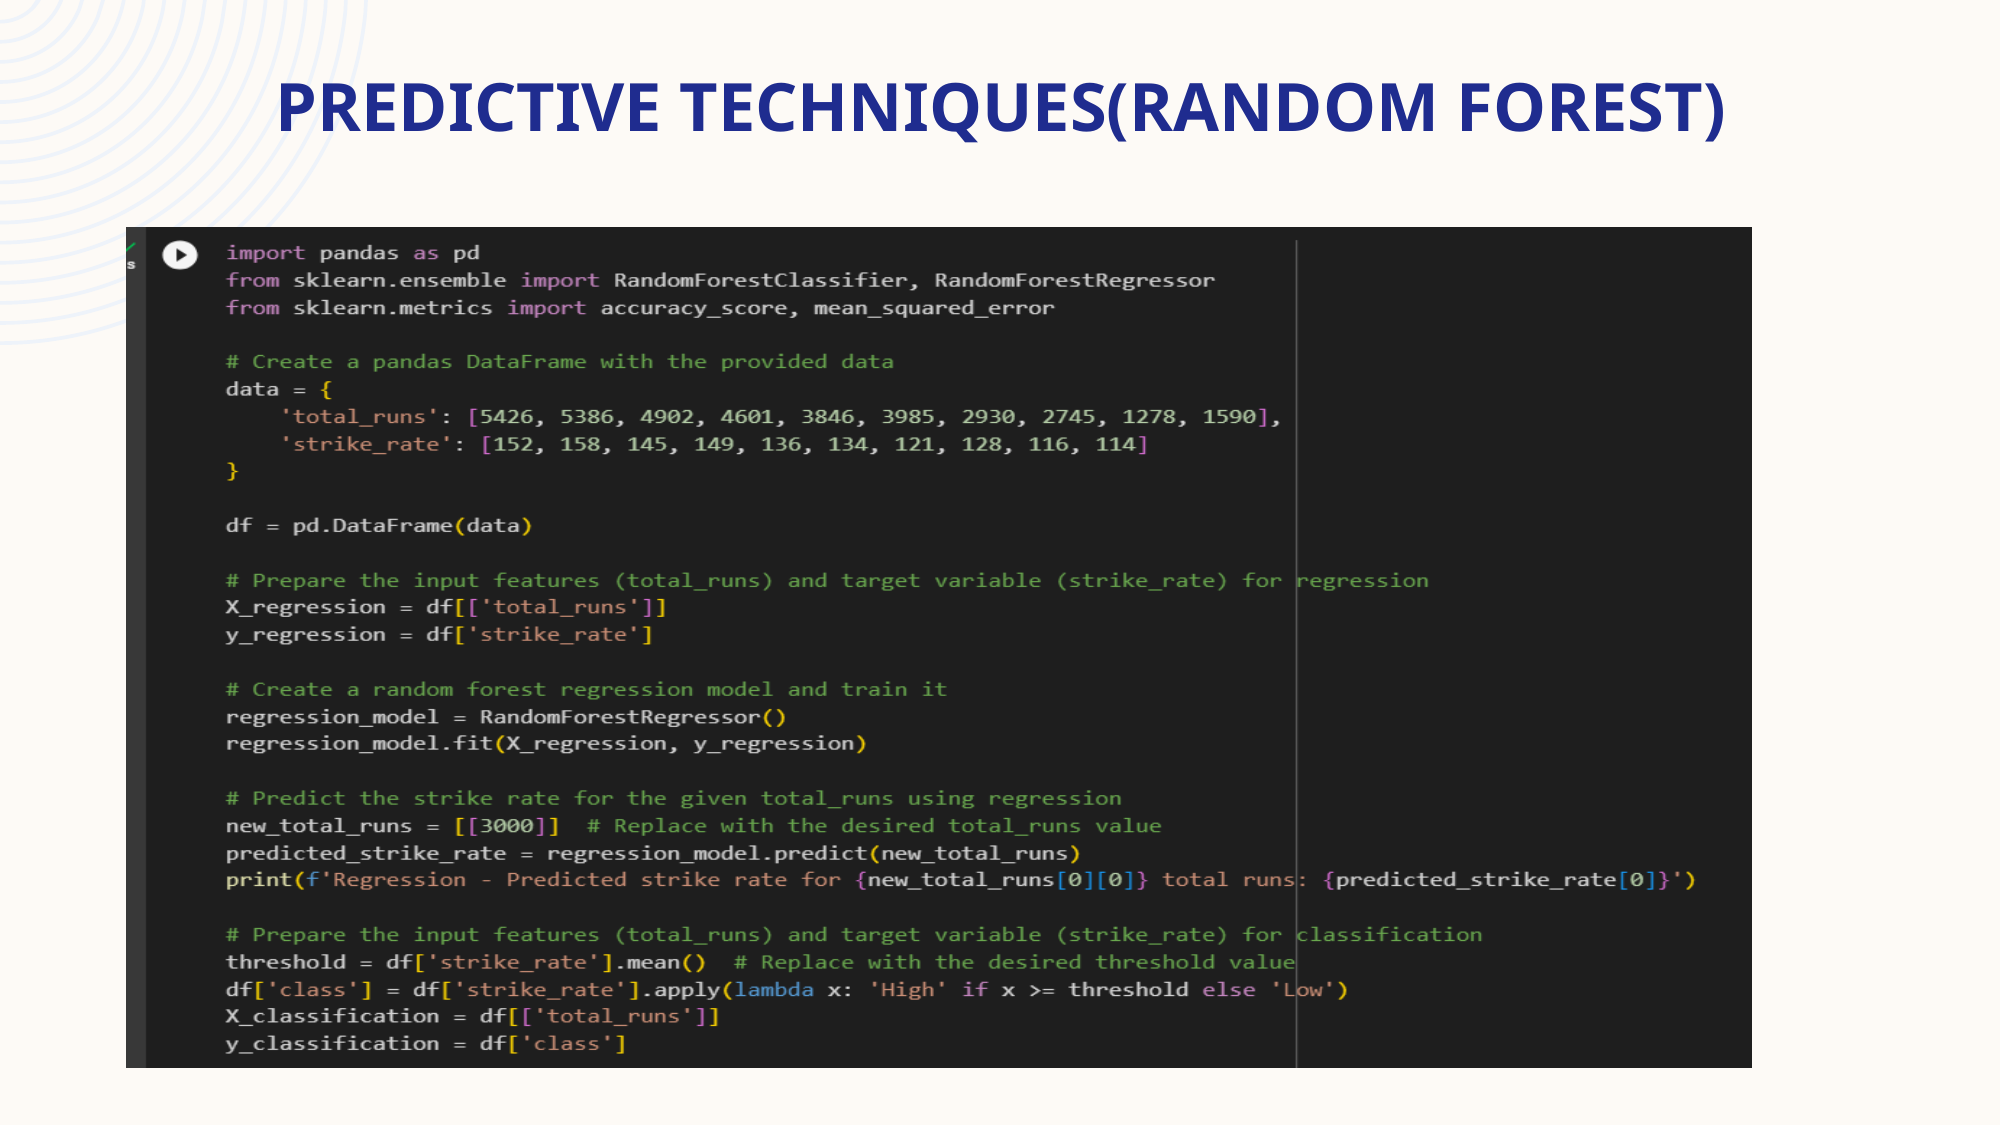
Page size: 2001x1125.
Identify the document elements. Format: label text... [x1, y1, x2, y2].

picture [125, 227, 1752, 1068]
title Predictive techniques(Random forest) [126, 56, 1877, 183]
